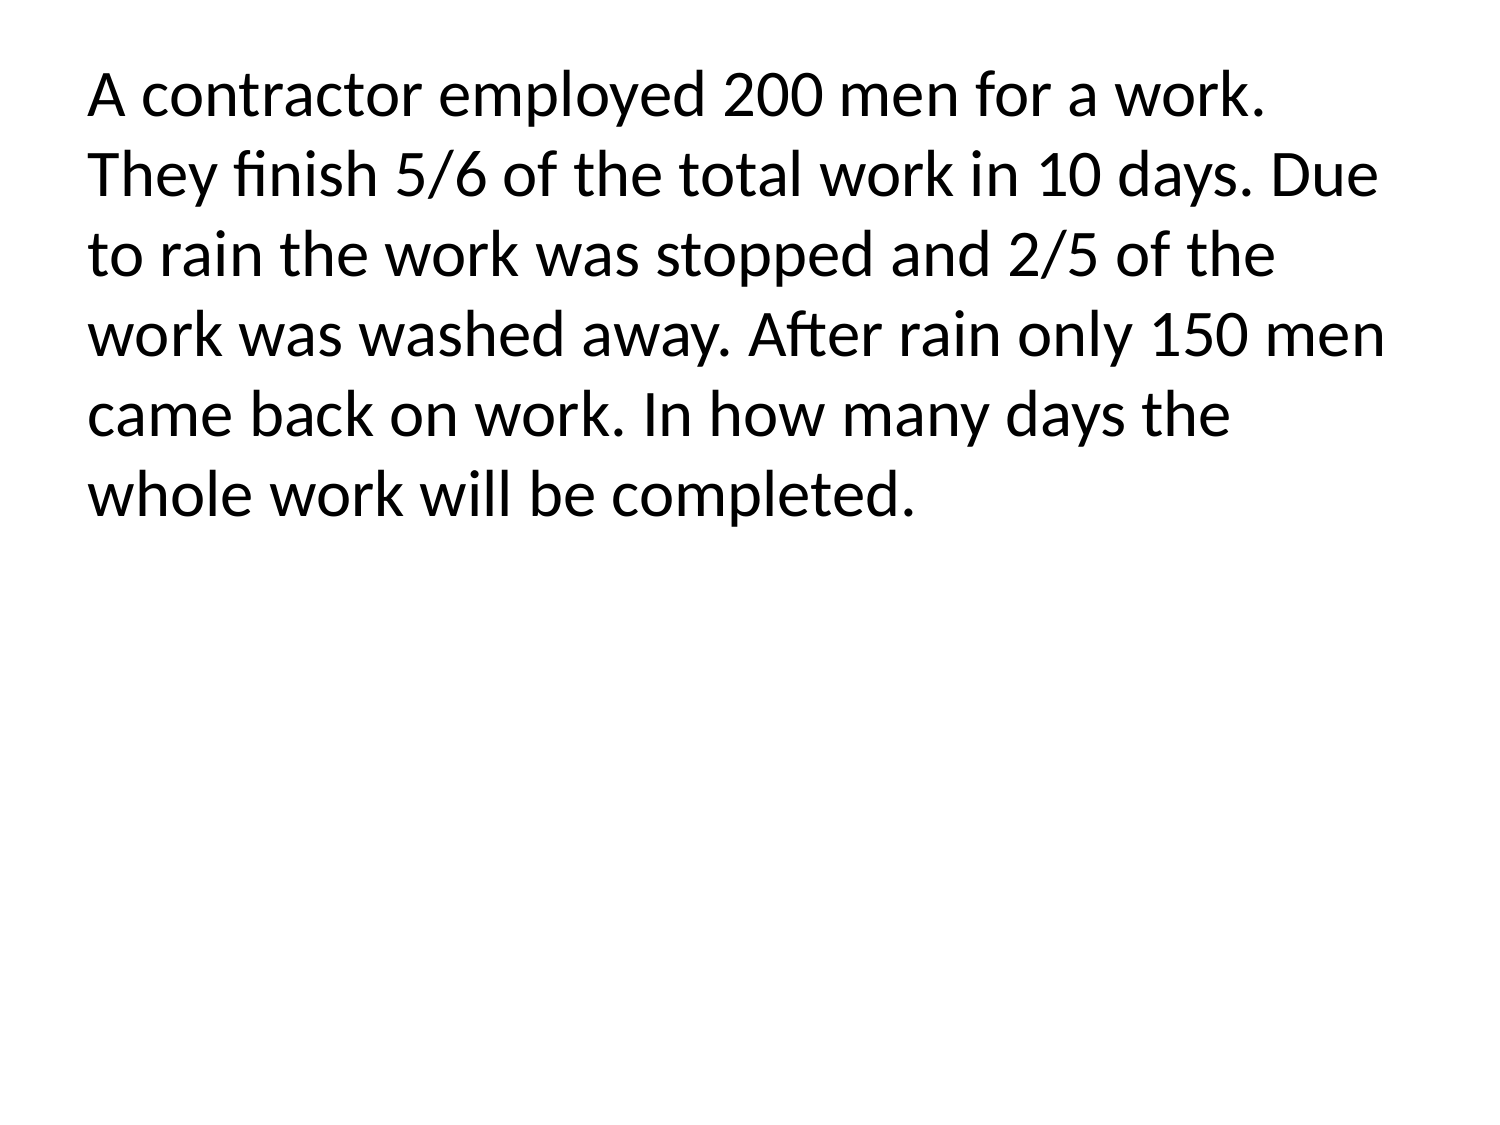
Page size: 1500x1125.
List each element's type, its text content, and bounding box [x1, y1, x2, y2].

text_box A contractor employed 200 men for a work. They finish 5/6 of the total work in 10 days. Due to rain the work was stopped and 2/5 of the work was washed away. After rain only 150 men came back on work. In how many days the whole work will be completed. [87, 48, 1410, 530]
